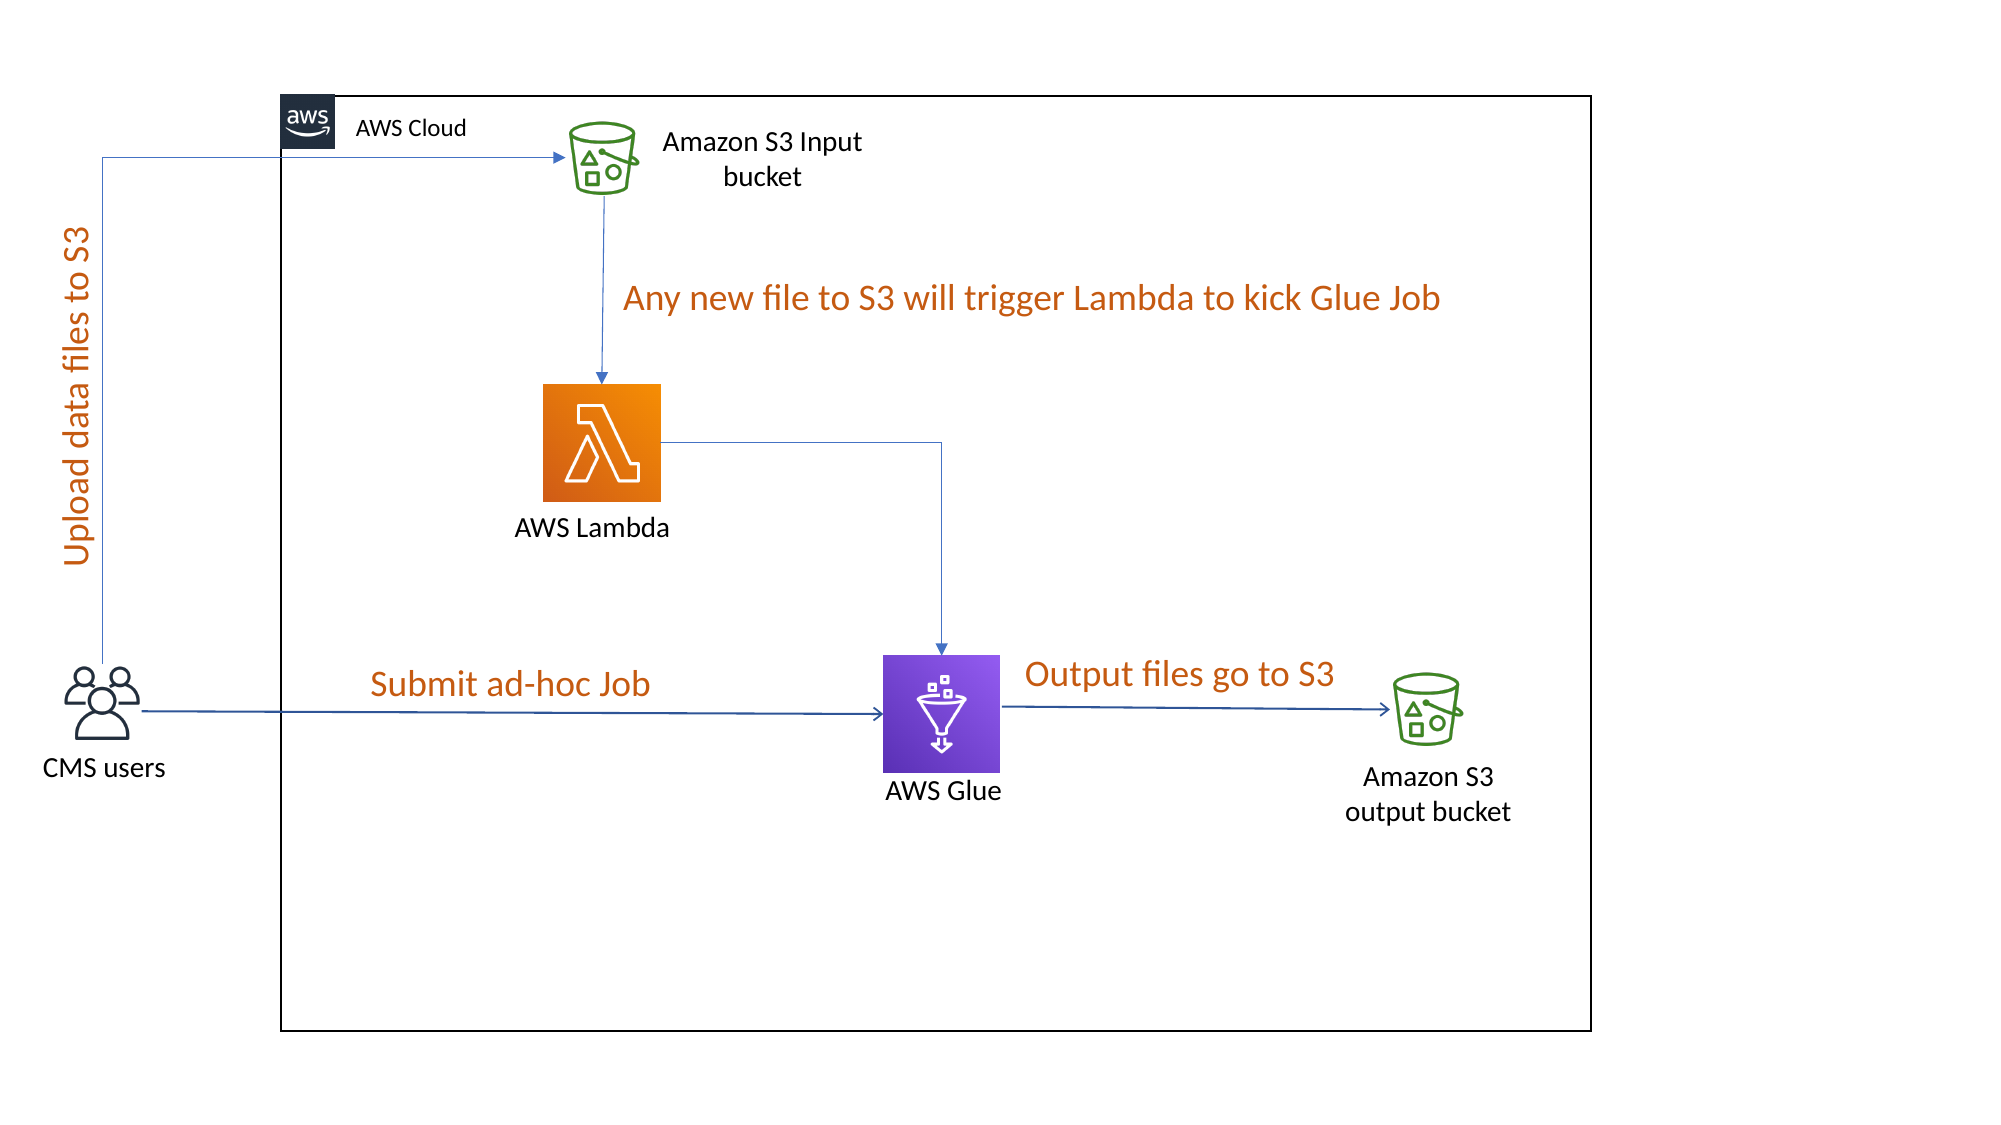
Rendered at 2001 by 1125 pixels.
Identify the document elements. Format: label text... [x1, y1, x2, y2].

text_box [80, 179, 588, 643]
text_box AWS Glue [820, 764, 1068, 814]
text_box AWS Lambda [588, 502, 660, 551]
text_box CMS users [0, 741, 228, 791]
text_box Any new file to S3 will trigger Lambda to kick Glue Job [608, 265, 1489, 326]
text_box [601, 196, 605, 385]
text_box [660, 442, 942, 656]
picture [280, 94, 335, 149]
picture [883, 655, 1000, 773]
picture [543, 384, 661, 502]
text_box Output files go to S3 [1010, 642, 1392, 702]
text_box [1001, 706, 1390, 710]
picture [62, 664, 142, 742]
picture [565, 119, 643, 197]
text_box Upload data files to S3 [43, 200, 80, 583]
picture [1389, 670, 1468, 749]
text_box Amazon S3 Input bucket [639, 114, 887, 200]
text_box Amazon S3 output bucket [1304, 750, 1553, 835]
text_box Submit ad-hoc Job [355, 652, 738, 711]
text_box AWS Cloud [280, 95, 1592, 1032]
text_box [142, 711, 883, 715]
